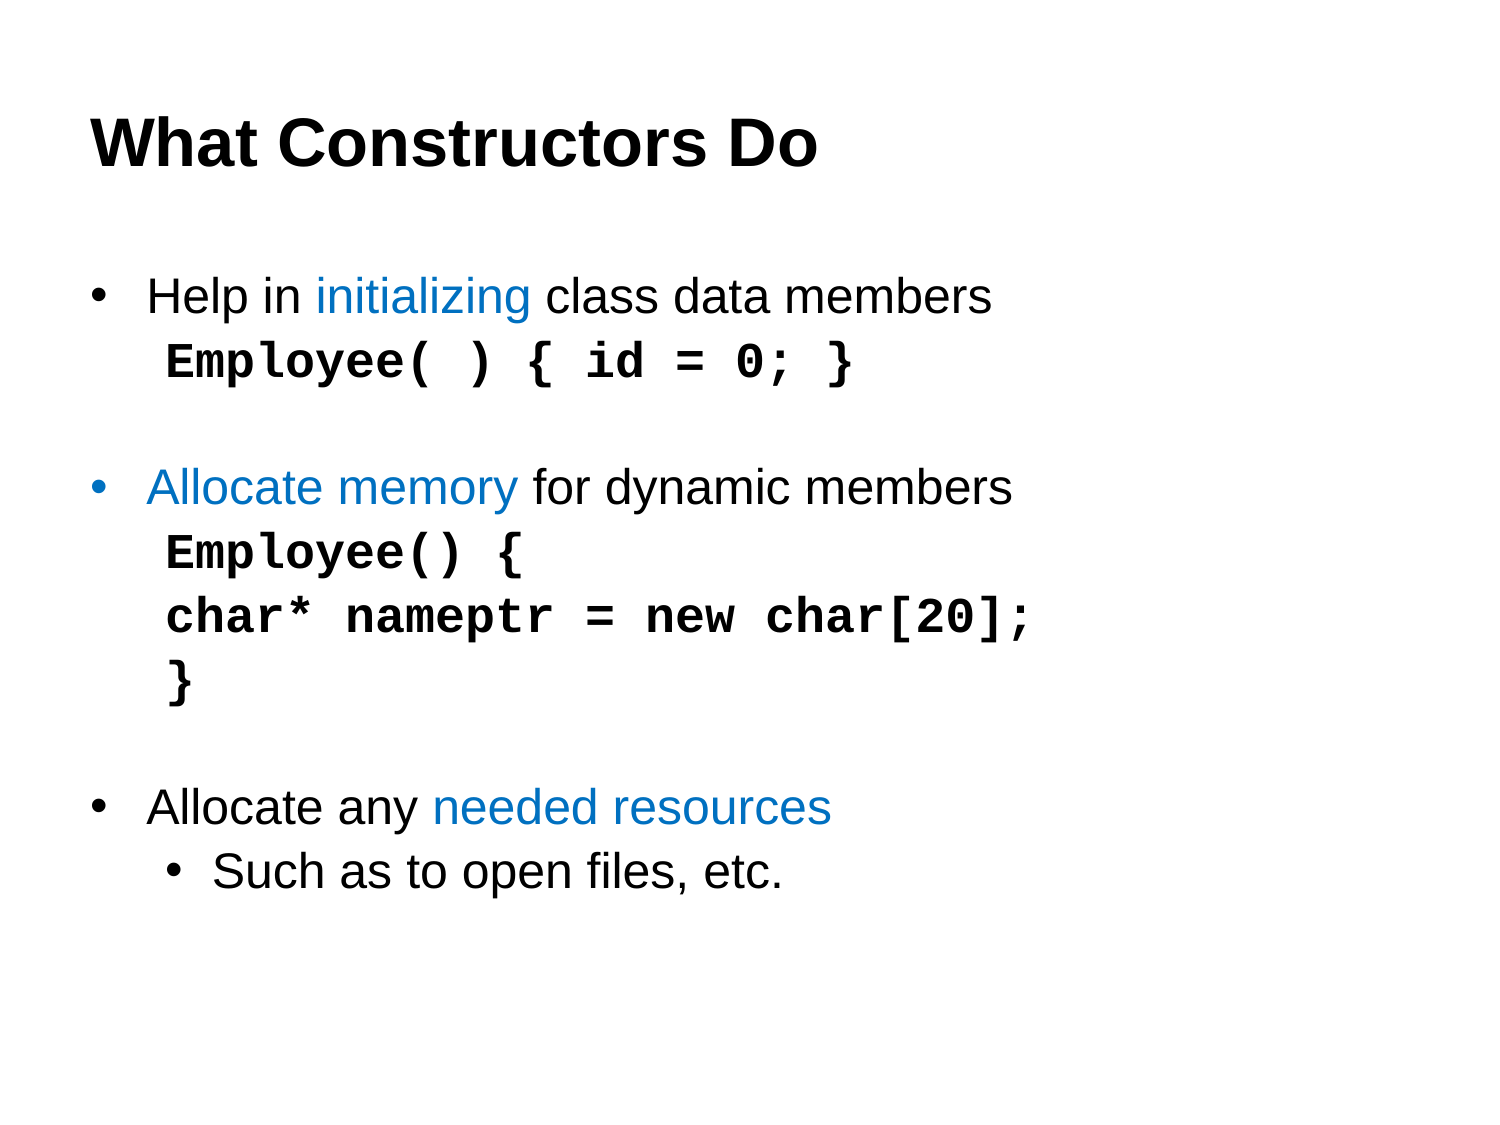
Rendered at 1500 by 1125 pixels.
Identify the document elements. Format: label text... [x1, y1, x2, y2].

title What Constructors Do [75, 45, 1425, 233]
list Help in initializing class data members Employee( ) { id = 0; } Allocate memory for dynamic members Employee() { char* nameptr = new char[20]; } Allocate any needed resources Such as to open files, etc. [75, 262, 1425, 1005]
